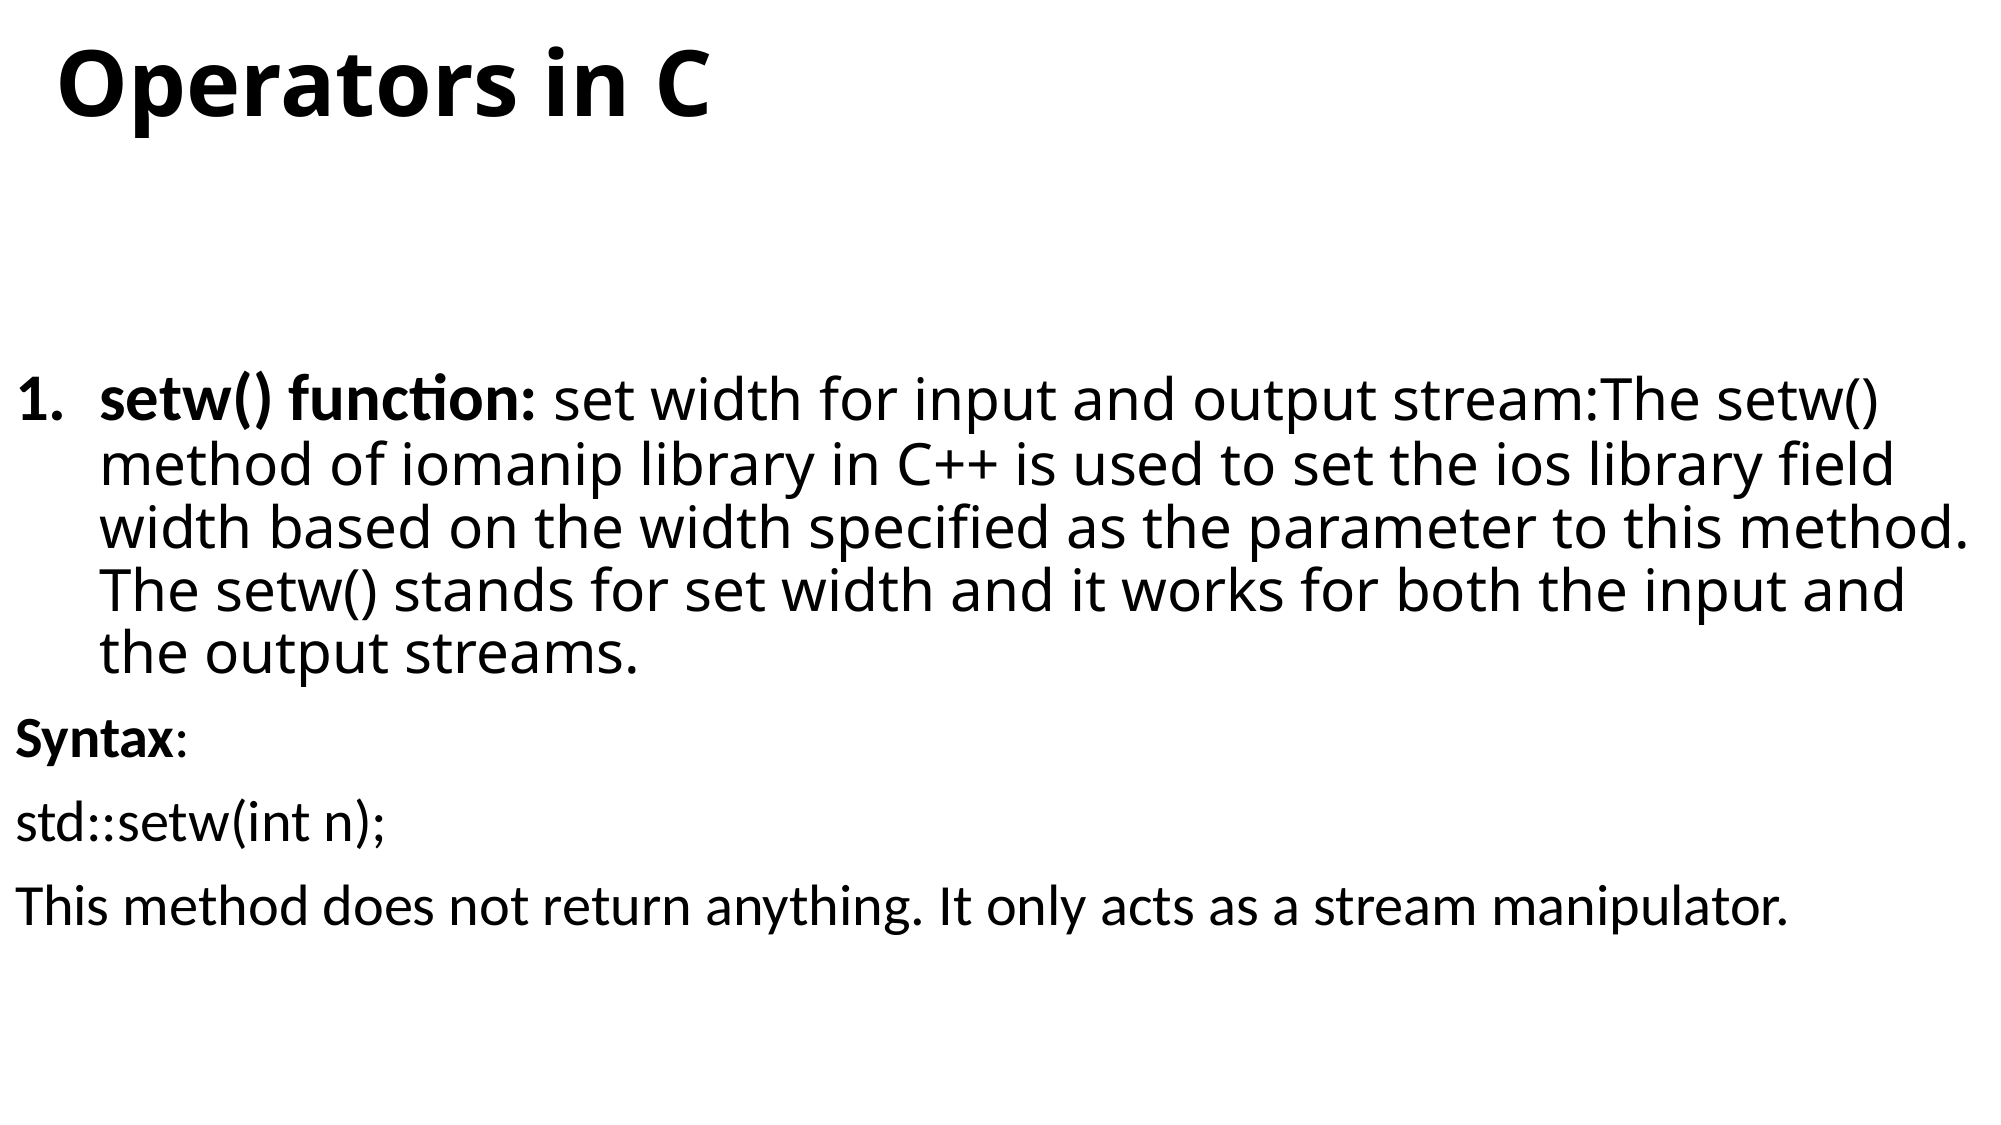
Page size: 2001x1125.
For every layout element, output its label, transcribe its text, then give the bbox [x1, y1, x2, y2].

title Operators in C [40, 14, 1988, 159]
list setw() function: set width for input and output stream:The setw() method of iomanip library in C++ is used to set the ios library field width based on the width specified as the parameter to this method. The setw() stands for set width and it works for both the input and the output streams. Syntax: std::setw(int n); This method does not return anything. It only acts as a stream manipulator. [0, 264, 1988, 1111]
